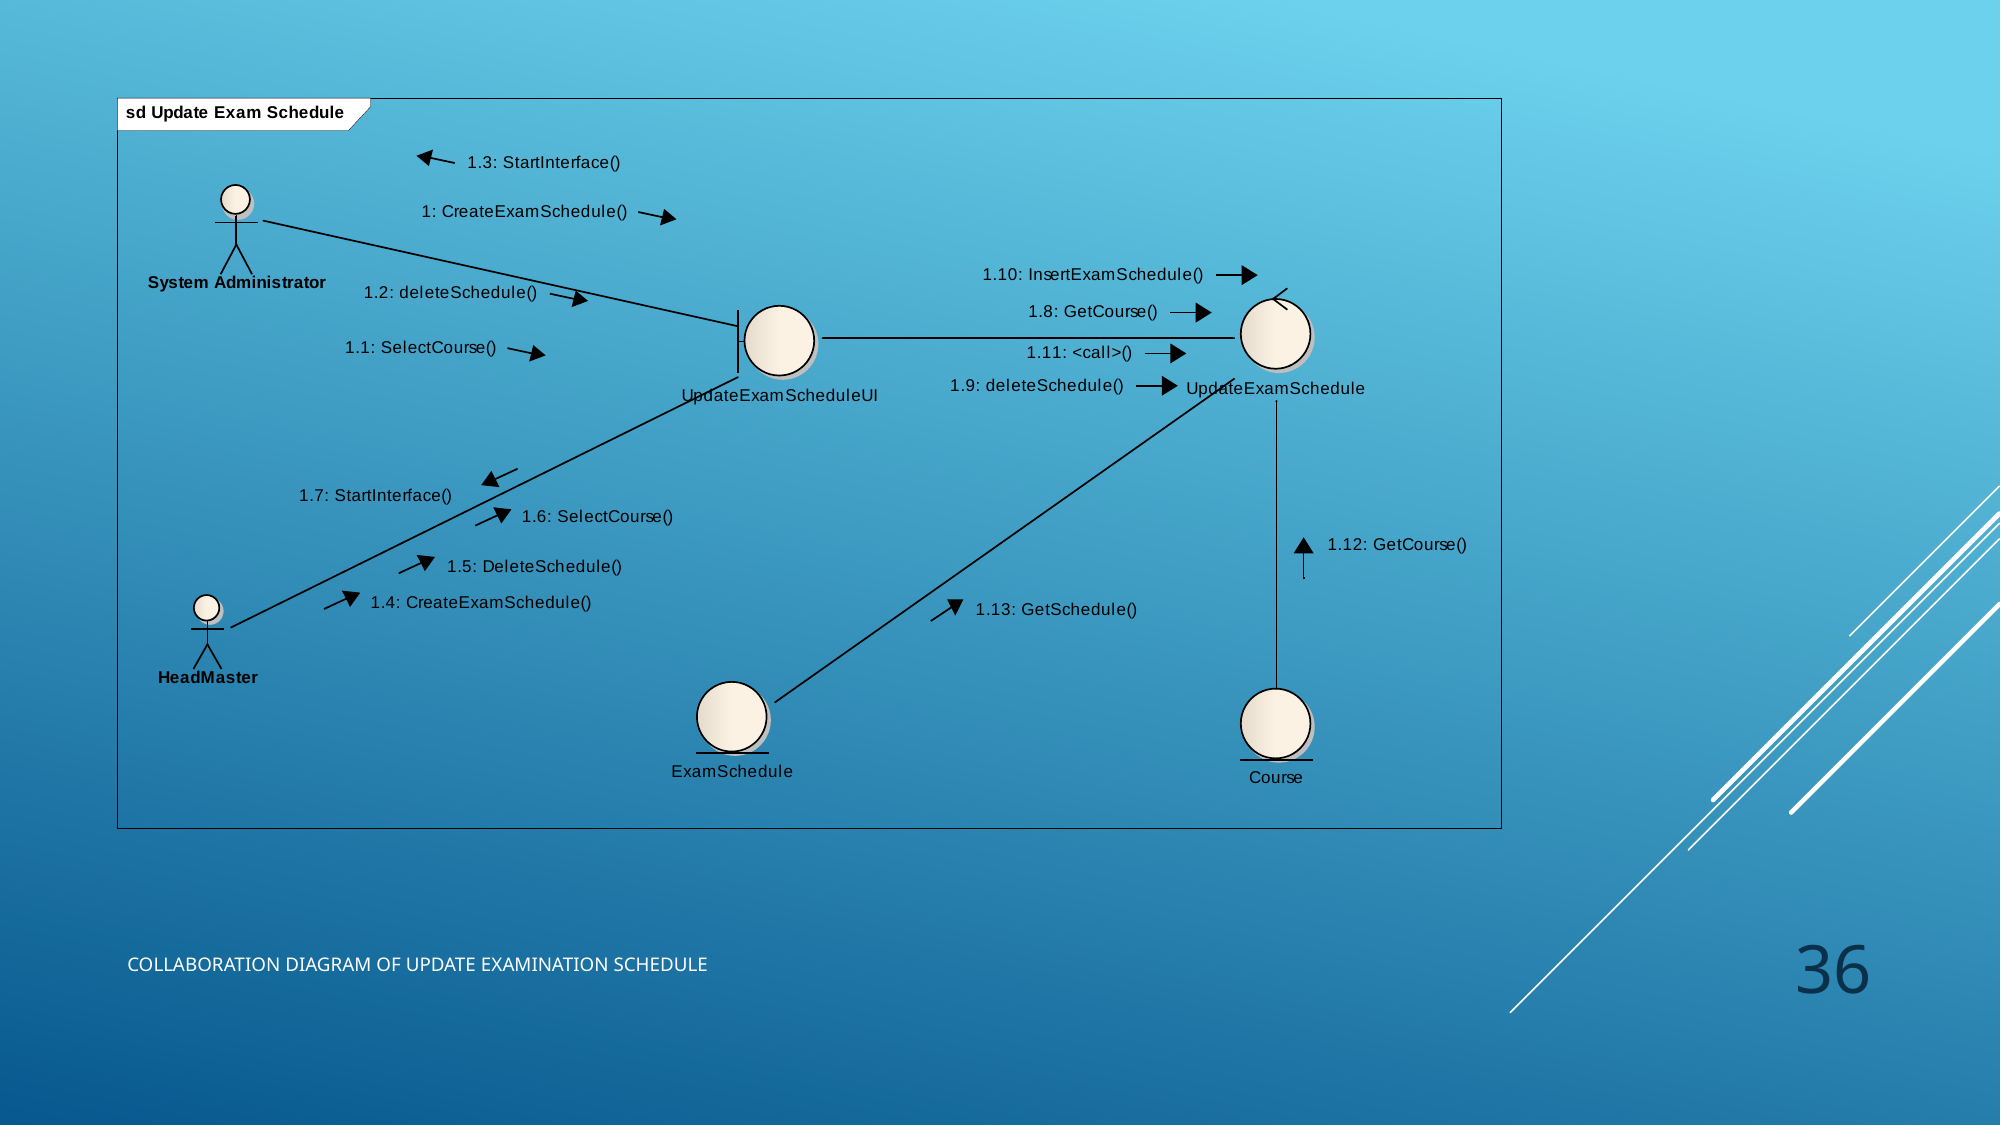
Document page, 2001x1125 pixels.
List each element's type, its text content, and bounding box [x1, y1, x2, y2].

title Collaboration diagram of update examination schedule [112, 945, 1513, 984]
slide_number 36 [1700, 915, 1888, 1025]
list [111, 92, 1507, 834]
